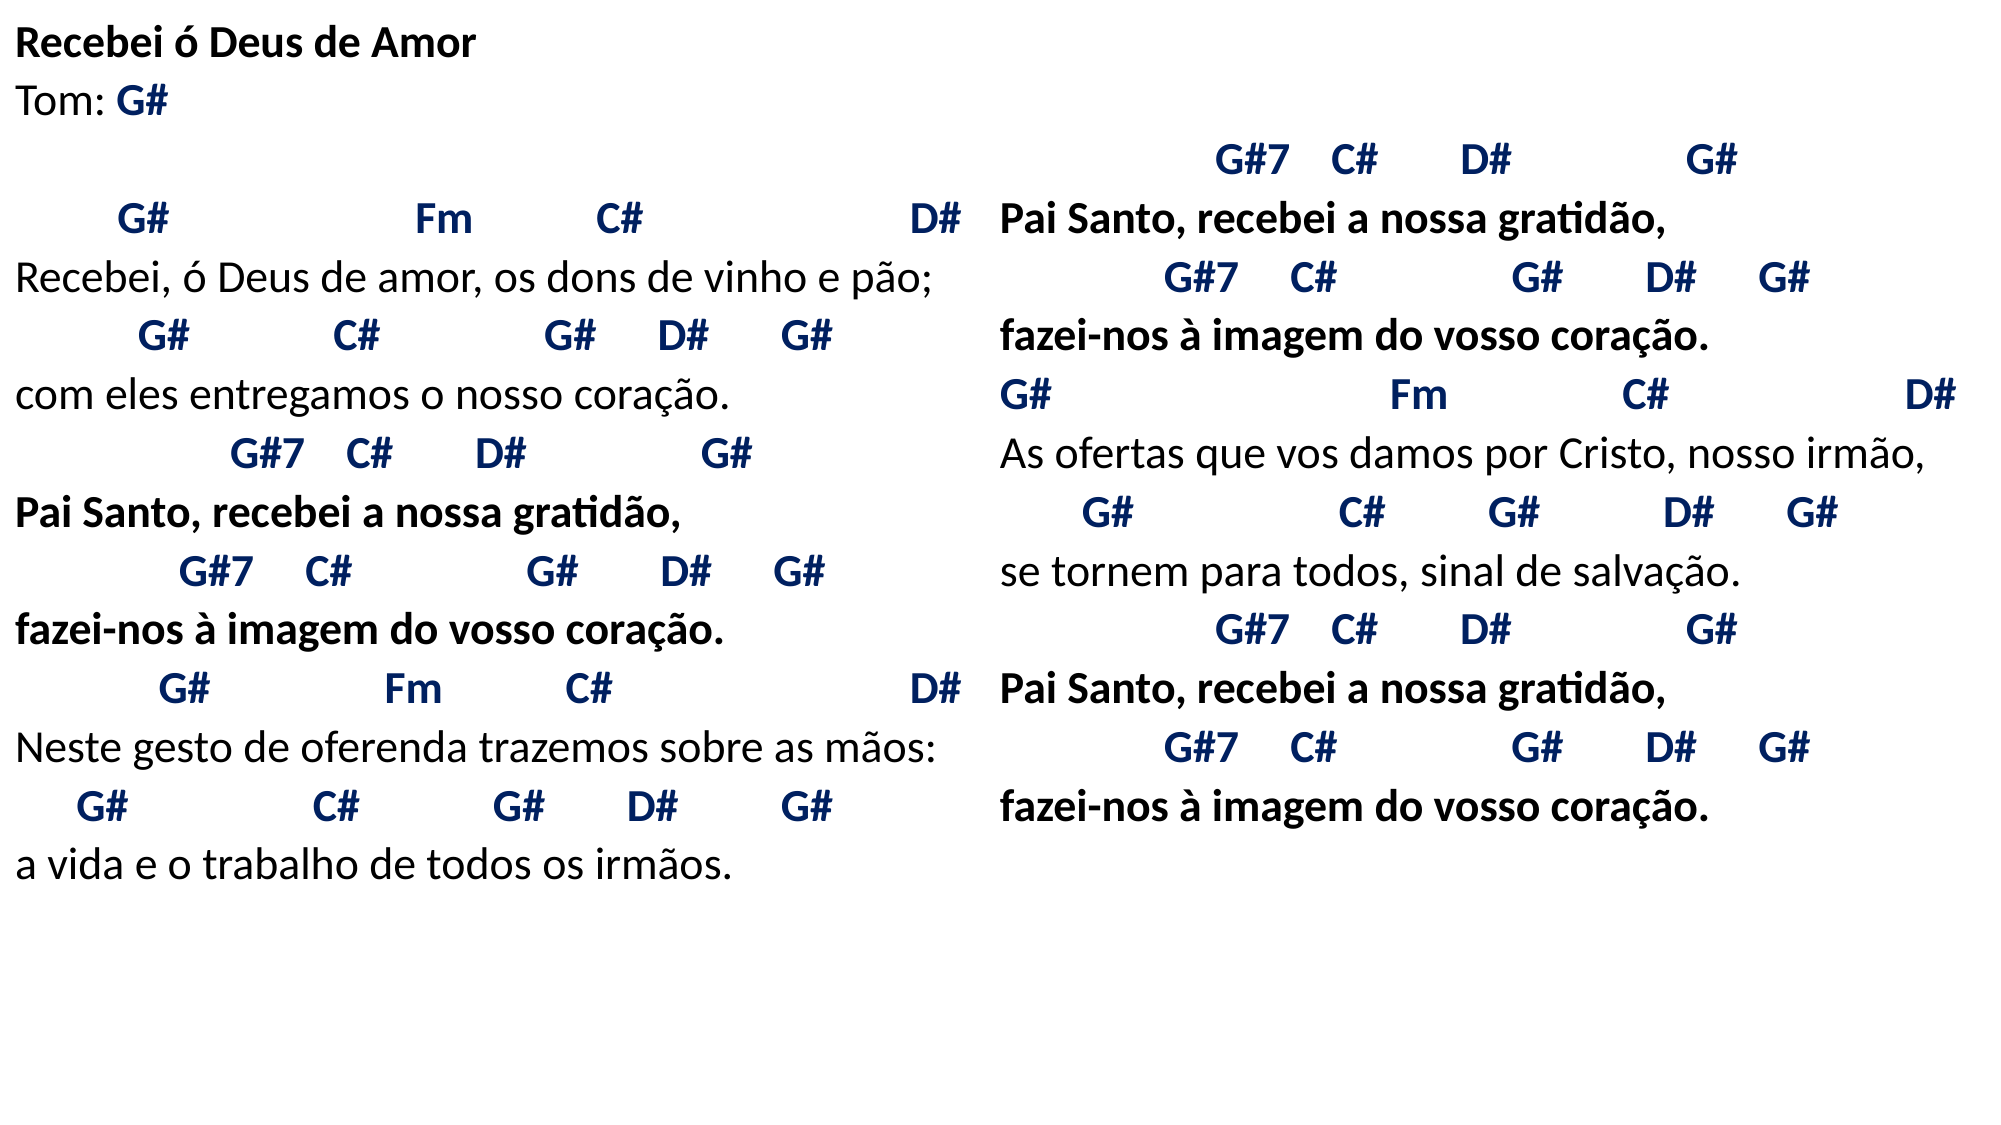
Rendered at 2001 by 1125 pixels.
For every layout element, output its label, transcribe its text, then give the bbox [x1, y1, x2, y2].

title Recebei ó Deus de Amor Tom: G# G# Fm C# D# Recebei, ó Deus de amor, os dons de vinho e pão; G# C# G# D# G# com eles entregamos o nosso coração. G#7 C# D# G# Pai Santo, recebei a nossa gratidão, G#7 C# G# D# G# fazei-nos à imagem do vosso coração. G# Fm C# D# Neste gesto de oferenda trazemos sobre as mãos: G# C# G# D# G# a vida e o trabalho de todos os irmãos. G#7 C# D# G# Pai Santo, recebei a nossa gratidão, G#7 C# G# D# G# fazei-nos à imagem do vosso coração. G# Fm C# D# As ofertas que vos damos por Cristo, nosso irmão, G# C# G# D# G# se tornem para todos, sinal de salvação. G#7 C# D# G# Pai Santo, recebei a nossa gratidão, G#7 C# G# D# G# fazei-nos à imagem do vosso coração. [0, 0, 2000, 1125]
